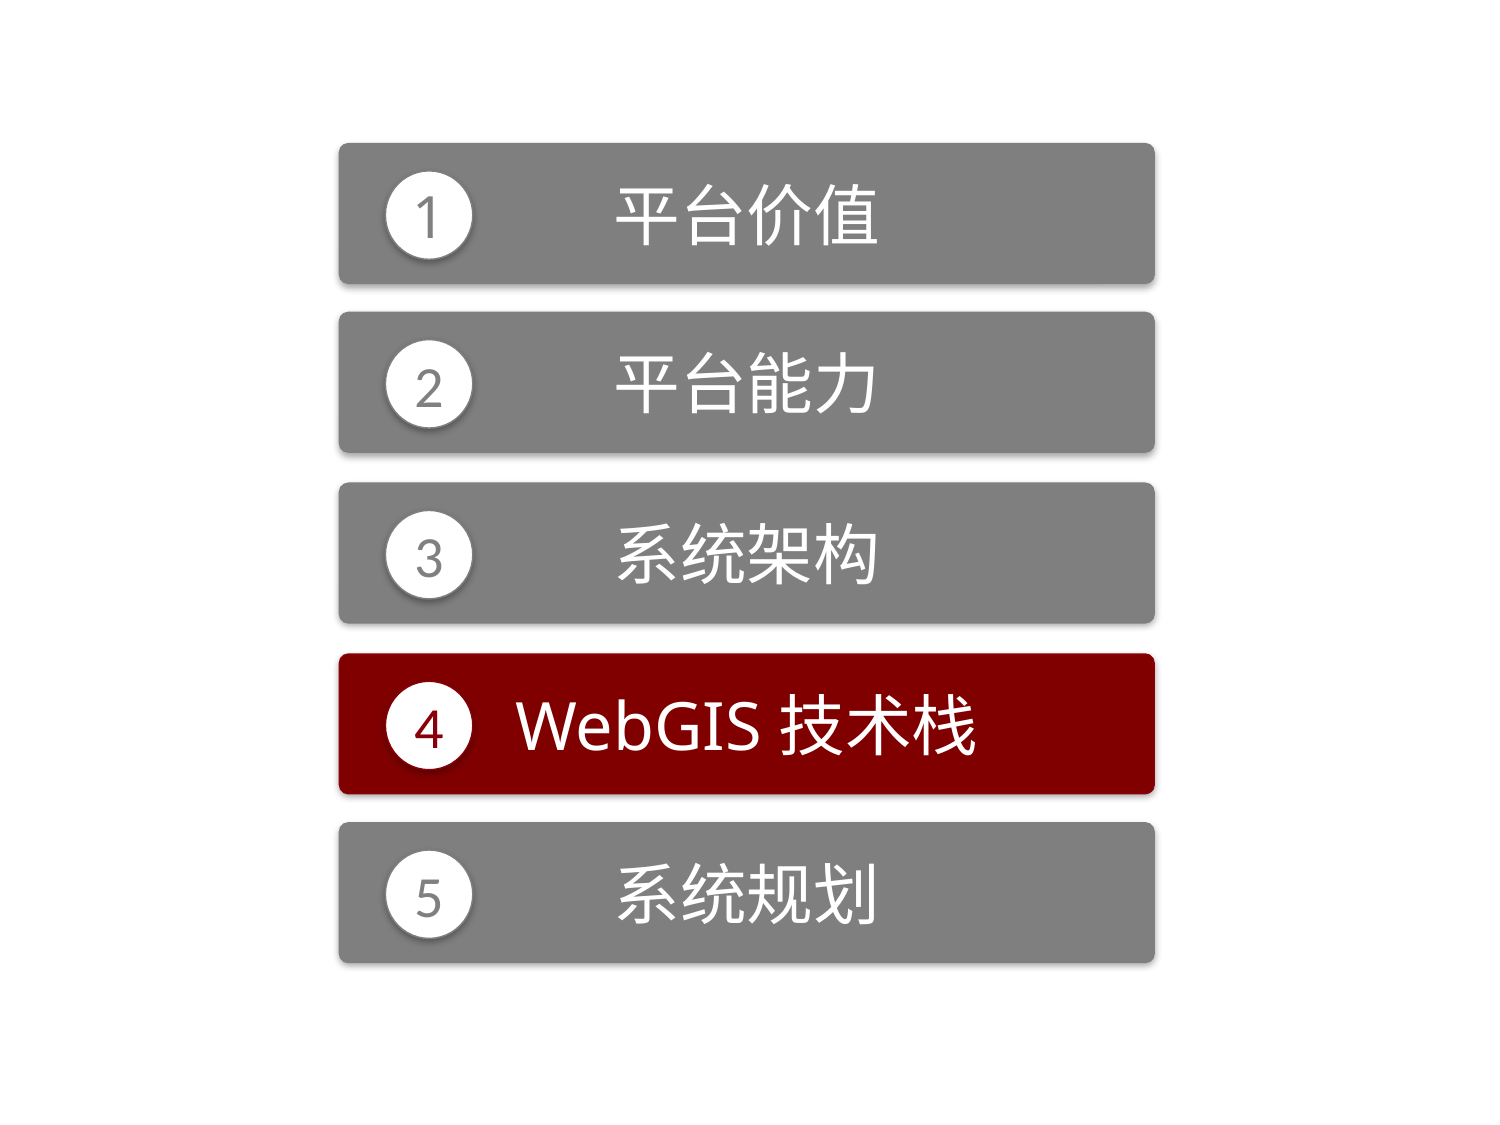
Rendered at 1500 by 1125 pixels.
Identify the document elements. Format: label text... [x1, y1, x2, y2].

text_box 平台能力 [338, 311, 1155, 453]
text_box 5 [384, 849, 474, 940]
text_box 4 [384, 680, 474, 771]
text_box 2 [384, 338, 474, 429]
text_box 3 [384, 509, 474, 600]
text_box WebGIS技术栈 [338, 653, 1155, 795]
text_box 系统架构 [338, 482, 1155, 624]
text_box 1 [384, 170, 474, 261]
text_box 平台价值 [338, 142, 1155, 285]
text_box 系统规划 [338, 822, 1155, 964]
